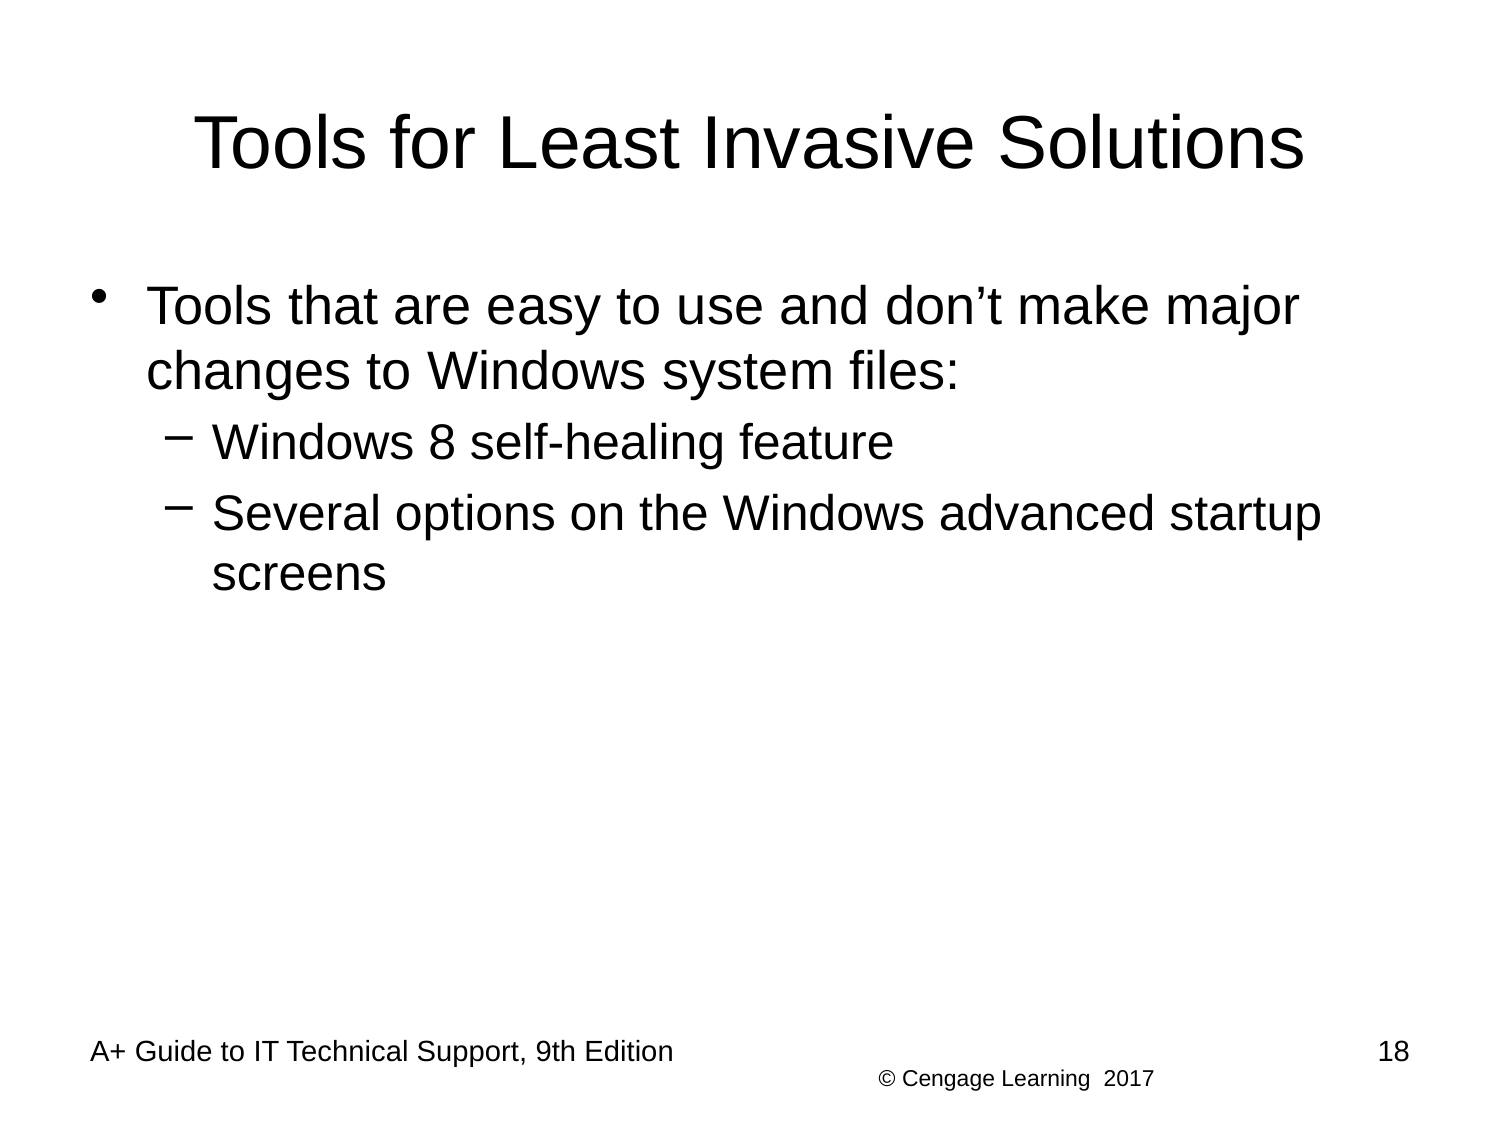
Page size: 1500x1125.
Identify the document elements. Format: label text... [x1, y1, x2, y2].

title Tools for Least Invasive Solutions [75, 45, 1425, 233]
slide_number 18 [1312, 1024, 1426, 1103]
footer A+ Guide to IT Technical Support, 9th Edition [74, 1024, 722, 1103]
list Tools that are easy to use and don’t make major changes to Windows system files: Windows 8 self-healing feature Several options on the Windows advanced startup screens [75, 262, 1425, 1005]
